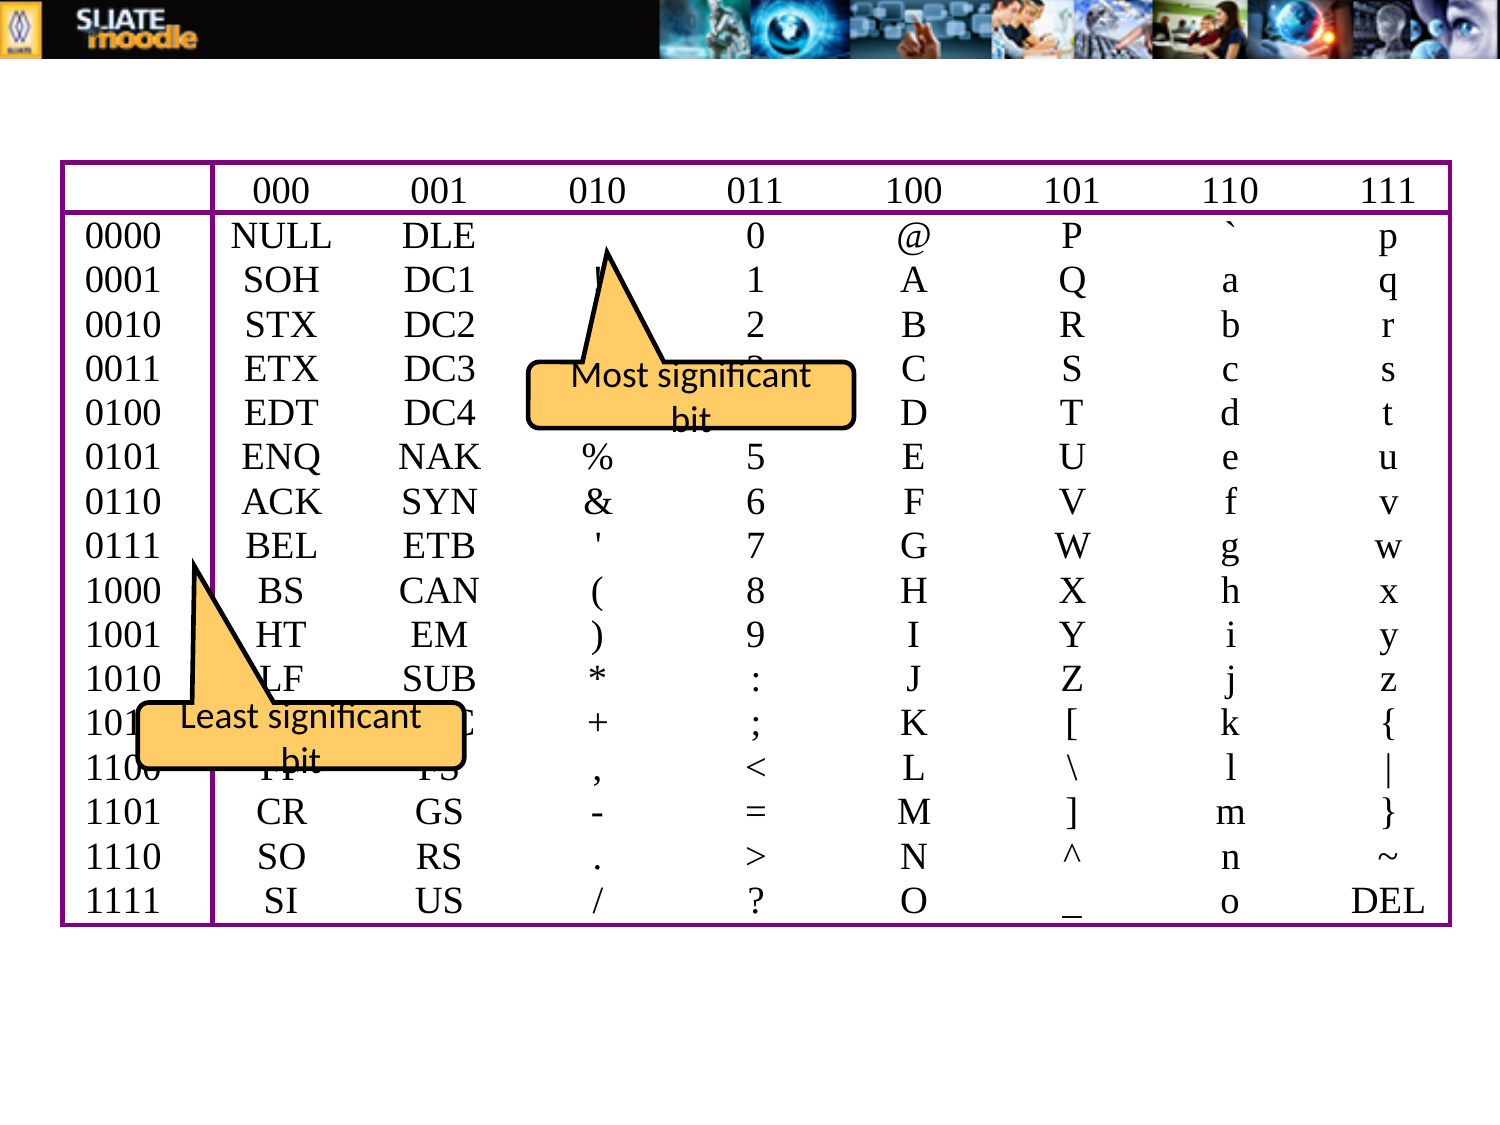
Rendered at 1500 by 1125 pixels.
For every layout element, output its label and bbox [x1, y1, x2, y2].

text_box [213, 162, 1450, 167]
text_box [42, 169, 1469, 968]
text_box [62, 162, 212, 167]
picture [0, 0, 1500, 59]
